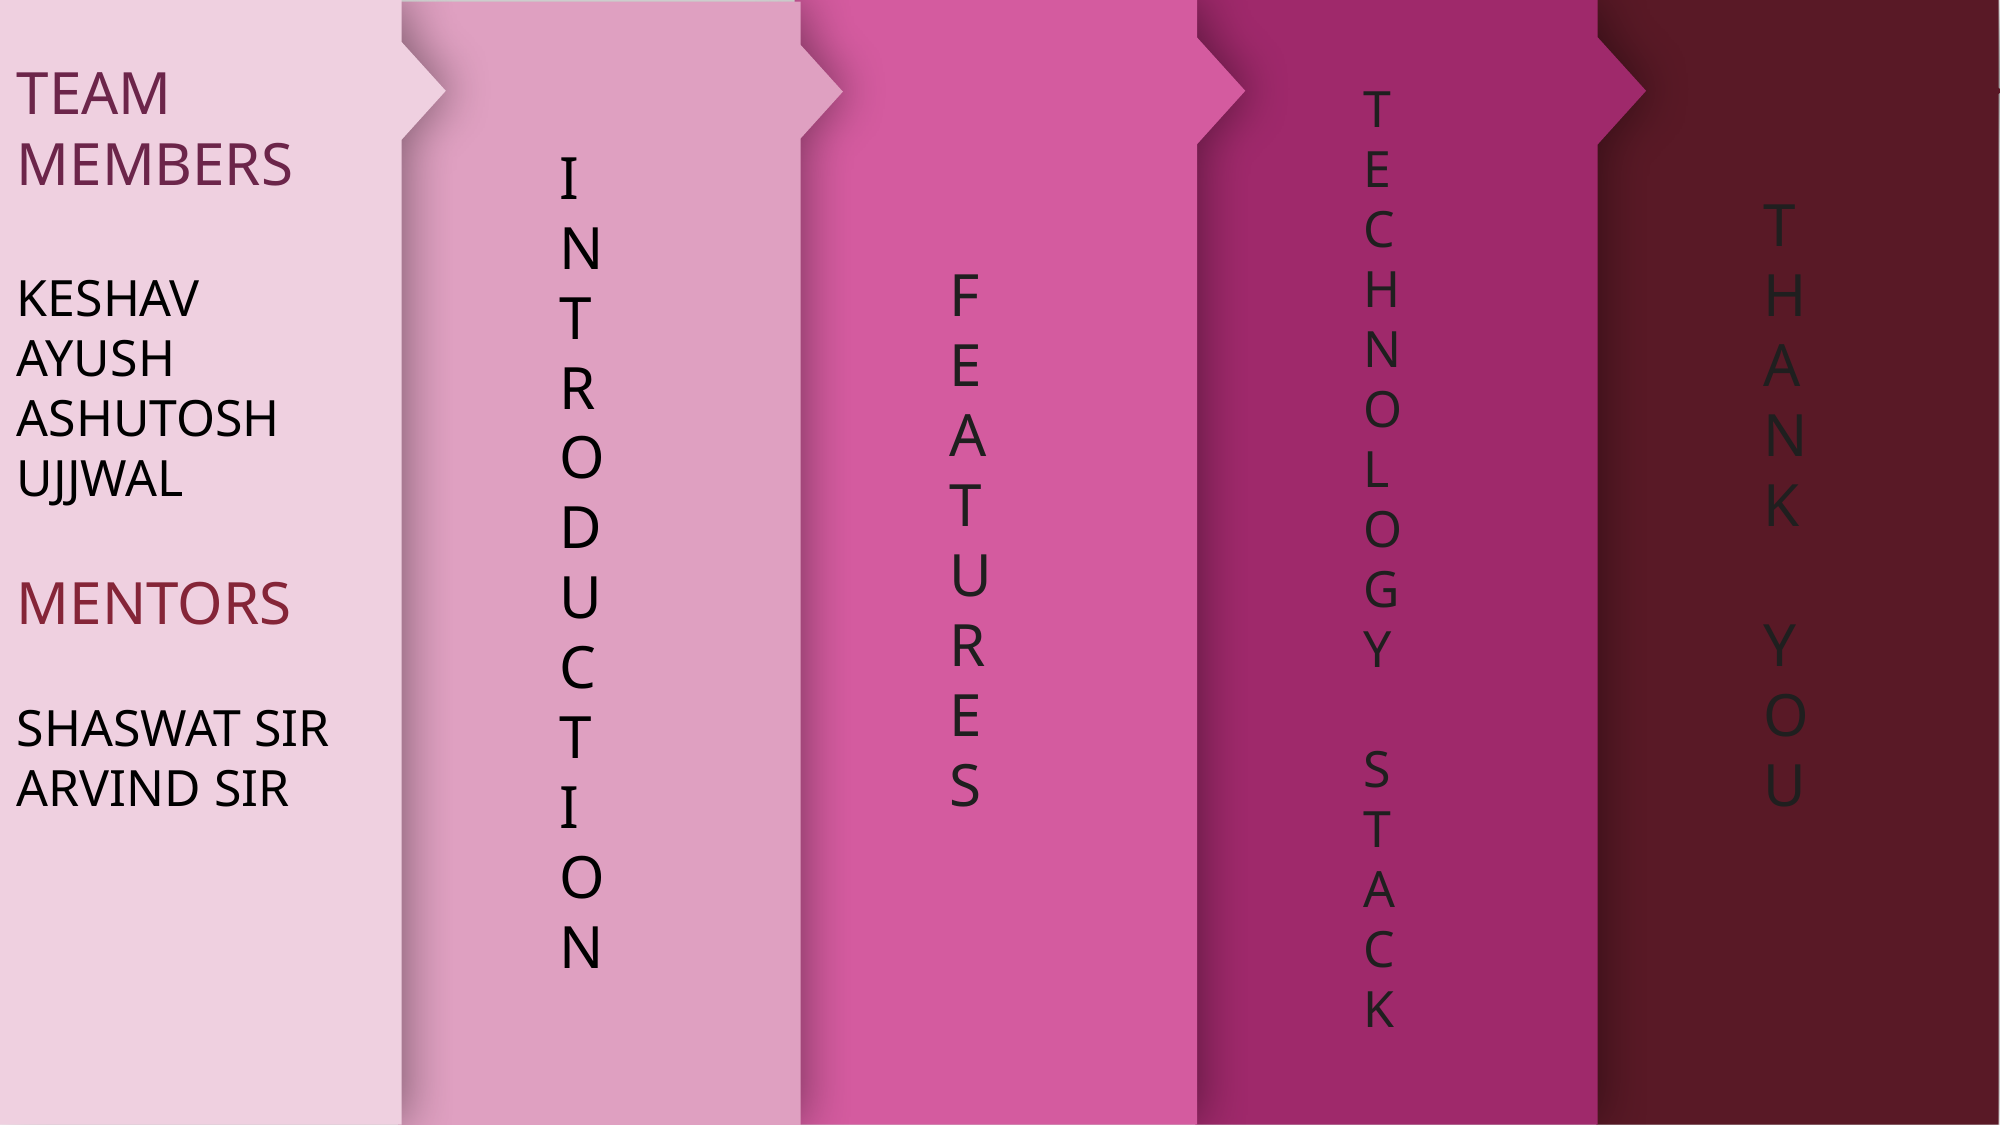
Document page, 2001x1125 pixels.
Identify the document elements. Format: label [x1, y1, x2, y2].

text_box [1647, 0, 2000, 1125]
text_box [446, 1, 843, 1125]
text_box [794, 0, 1246, 1125]
text_box [1246, 0, 1647, 1125]
text_box [0, 0, 446, 1125]
